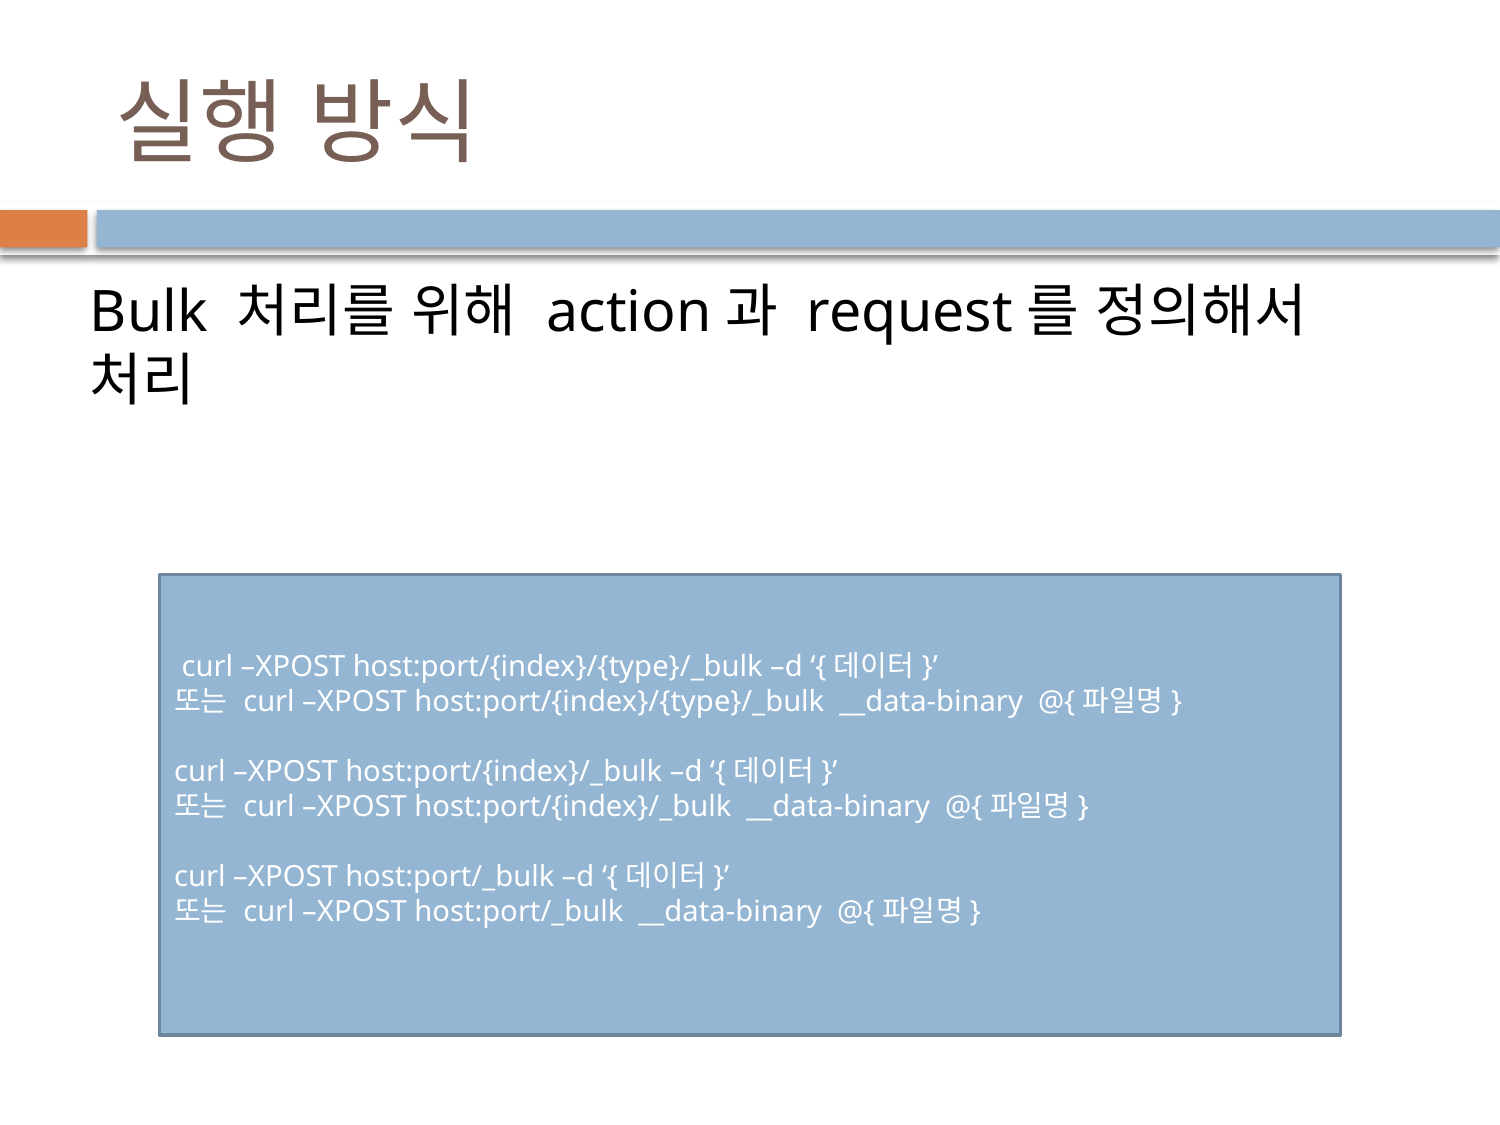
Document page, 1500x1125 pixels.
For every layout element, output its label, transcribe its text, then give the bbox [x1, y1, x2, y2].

list Bulk 처리를 위해 action과 request를 정의해서 처리 [75, 267, 1425, 421]
title 실행 방식 [100, 37, 1438, 200]
text_box curl –XPOST host:port/{index}/{type}/_bulk –d ‘{데이터}’ 또는 curl –XPOST host:port/{index}/{type}/_bulk __data-binary @{파일명} curl –XPOST host:port/{index}/_bulk –d ‘{데이터}’ 또는 curl –XPOST host:port/{index}/_bulk __data-binary @{파일명} curl –XPOST host:port/_bulk –d ‘{데이터}’ 또는 curl –XPOST host:port/_bulk __data-binary @{파일명} [158, 573, 1342, 1037]
